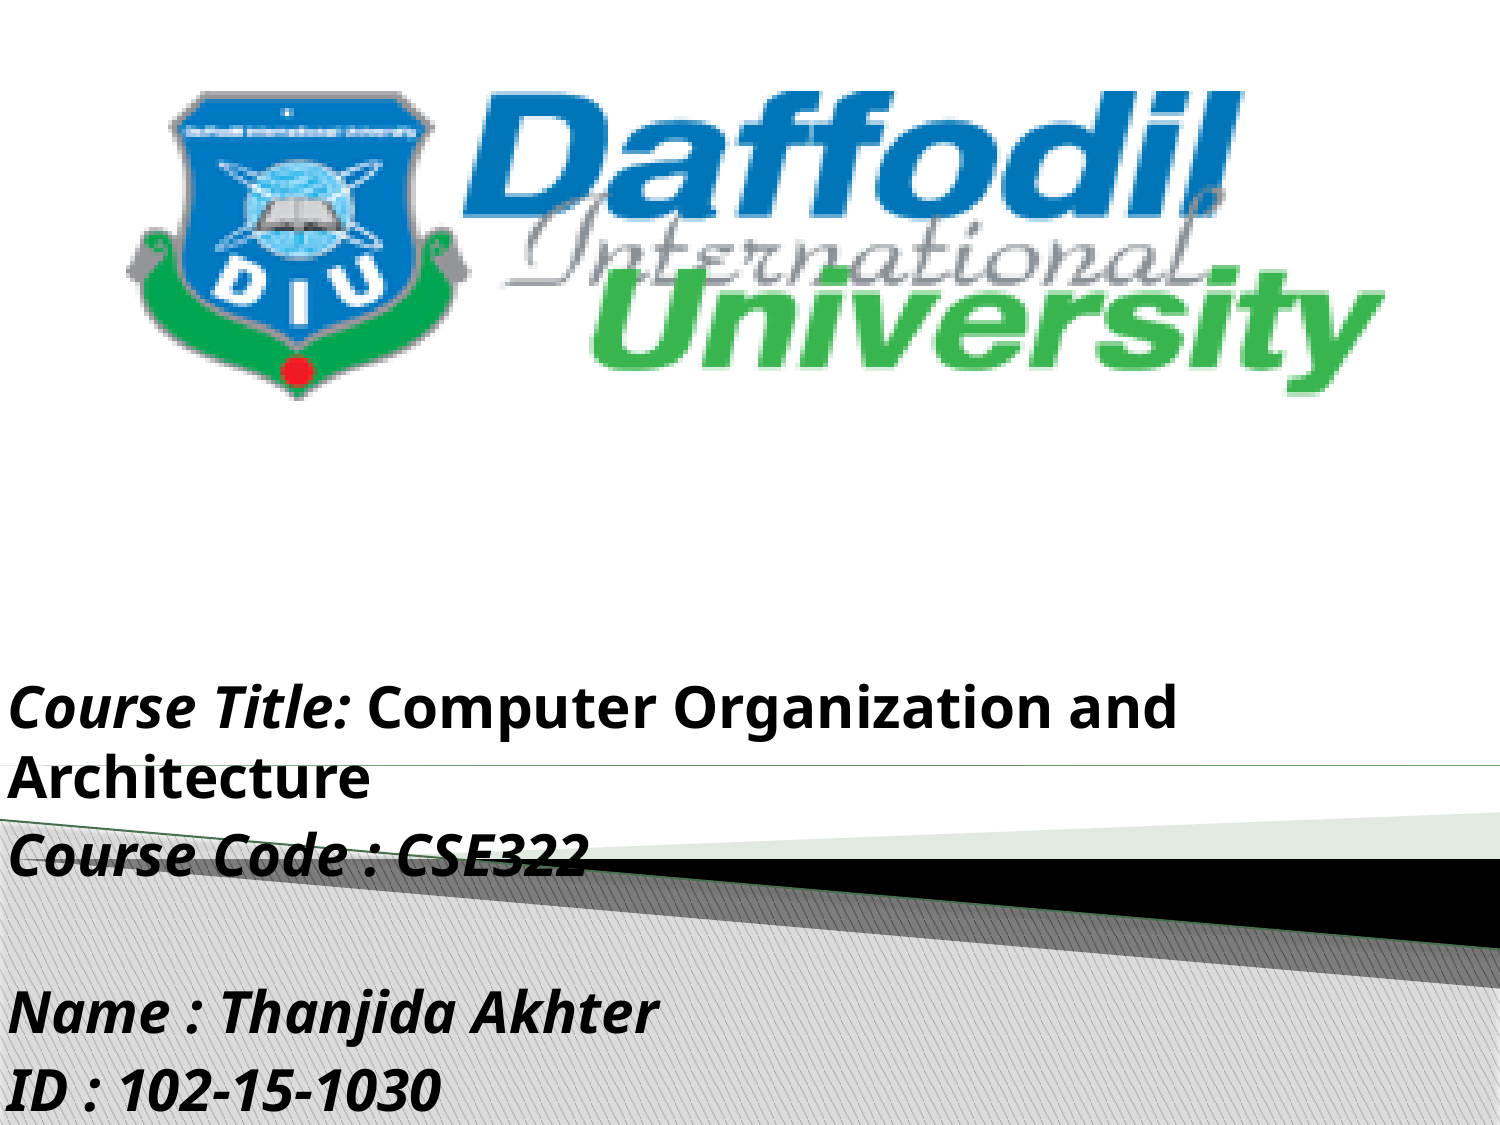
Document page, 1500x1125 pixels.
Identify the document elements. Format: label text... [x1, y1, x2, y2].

subtitle Course Title: Computer Organization and Architecture Course Code : CSE322 Name : Thanjida Akhter ID : 102-15-1030 [0, 662, 1425, 975]
picture [1344, 945, 1500, 989]
picture [112, 74, 1401, 414]
